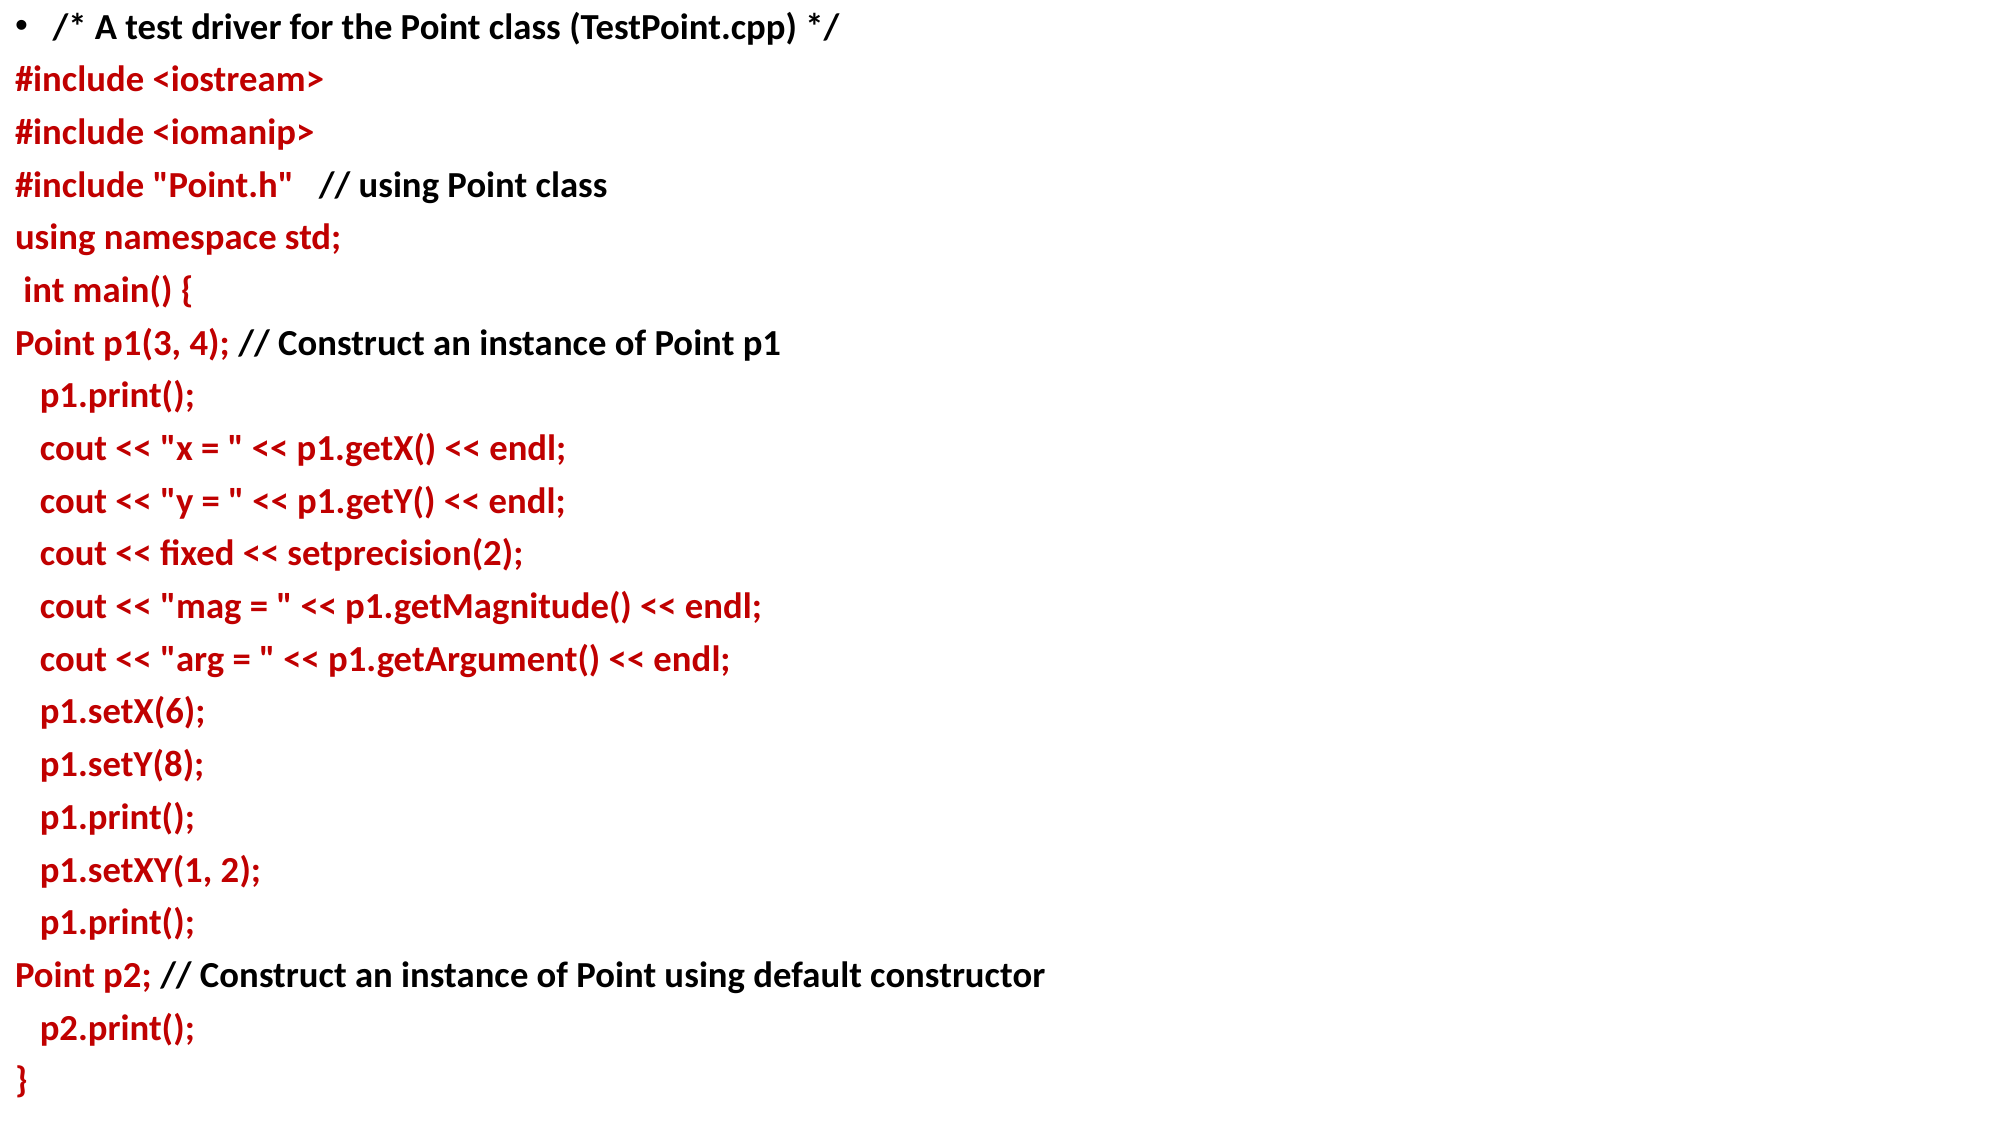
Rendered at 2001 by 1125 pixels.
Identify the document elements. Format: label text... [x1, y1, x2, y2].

list /* A test driver for the Point class (TestPoint.cpp) */ #include <iostream> #include <iomanip> #include "Point.h" // using Point class using namespace std; int main() { Point p1(3, 4); // Construct an instance of Point p1 p1.print(); cout << "x = " << p1.getX() << endl; cout << "y = " << p1.getY() << endl; cout << fixed << setprecision(2); cout << "mag = " << p1.getMagnitude() << endl; cout << "arg = " << p1.getArgument() << endl; p1.setX(6); p1.setY(8); p1.print(); p1.setXY(1, 2); p1.print(); Point p2; // Construct an instance of Point using default constructor p2.print(); } [0, 0, 1941, 1125]
